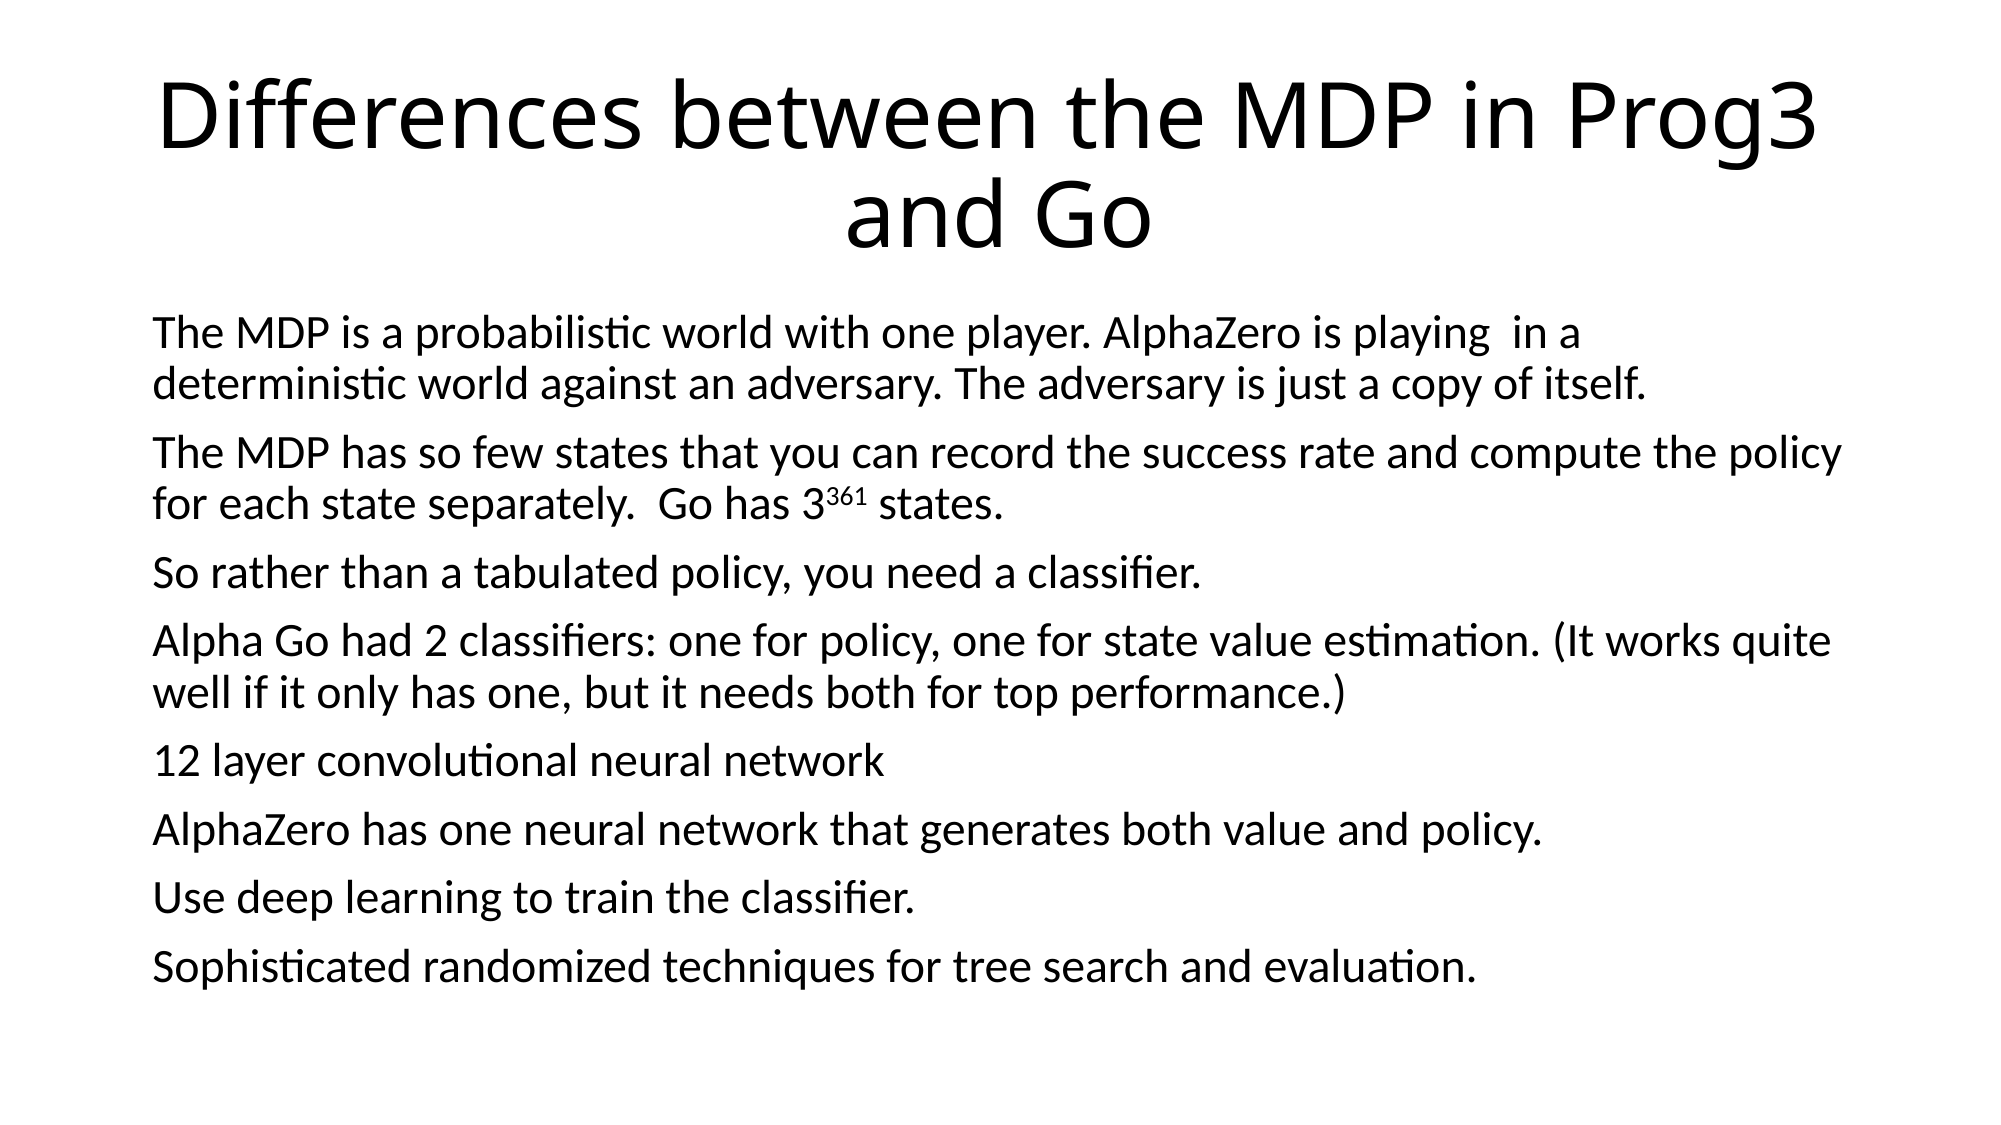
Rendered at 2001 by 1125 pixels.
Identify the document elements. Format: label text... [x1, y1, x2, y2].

list The MDP is a probabilistic world with one player. AlphaZero is playing in a deterministic world against an adversary. The adversary is just a copy of itself. The MDP has so few states that you can record the success rate and compute the policy for each state separately. Go has 3361 states. So rather than a tabulated policy, you need a classifier. Alpha Go had 2 classifiers: one for policy, one for state value estimation. (It works quite well if it only has one, but it needs both for top performance.) 12 layer convolutional neural network AlphaZero has one neural network that generates both value and policy. Use deep learning to train the classifier. Sophisticated randomized techniques for tree search and evaluation. [137, 299, 1863, 1014]
title Differences between the MDP in Prog3 and Go [137, 59, 1863, 278]
